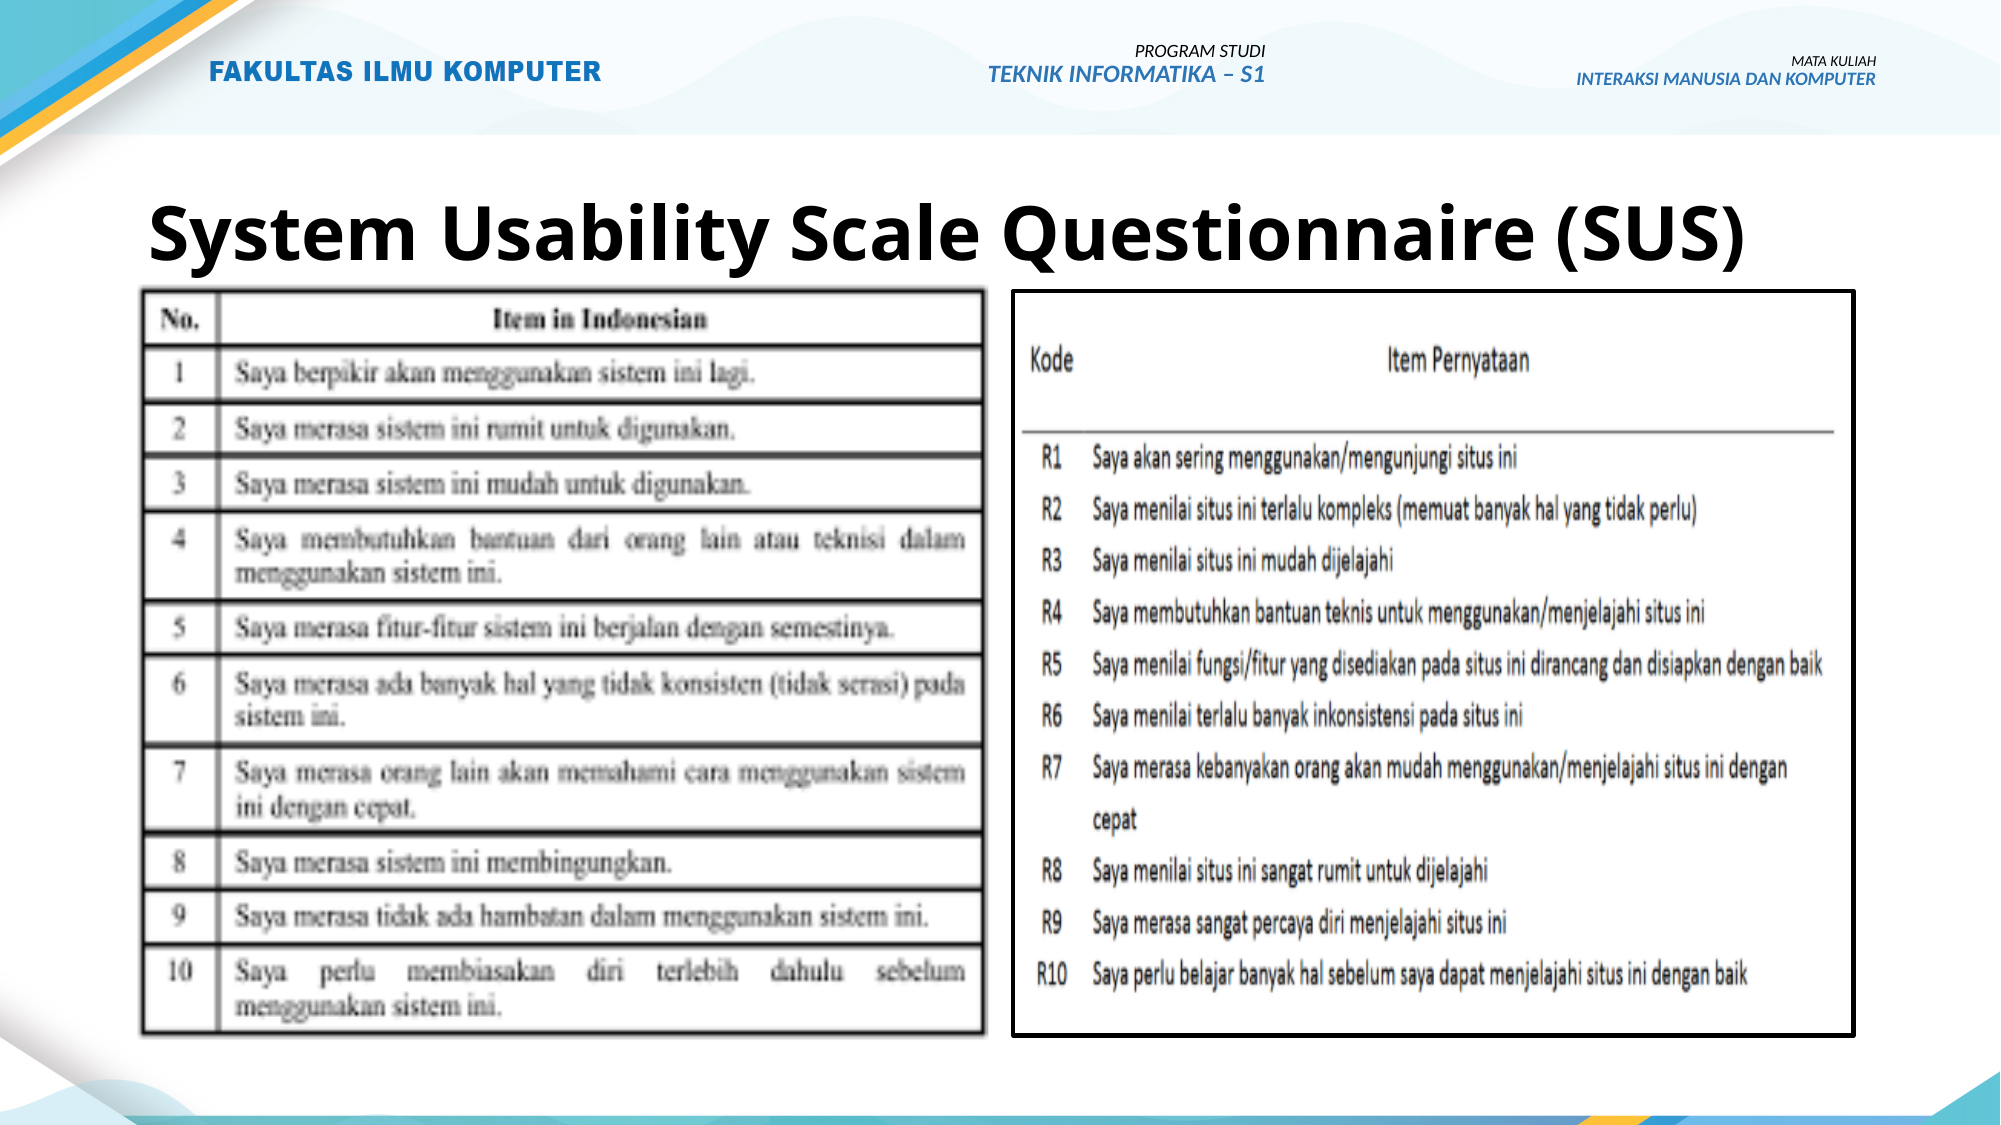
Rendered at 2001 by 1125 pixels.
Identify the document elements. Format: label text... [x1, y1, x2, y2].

text_box PROGRAM STUDI TEKNIK INFORMATIKA – S1 [904, 33, 1281, 118]
text_box MATA KULIAH INTERAKSI MANUSIA DAN KOMPUTER [1560, 45, 1892, 118]
picture [0, 0, 2000, 1125]
title System Usability Scale Questionnaire (SUS) [133, 170, 1852, 303]
